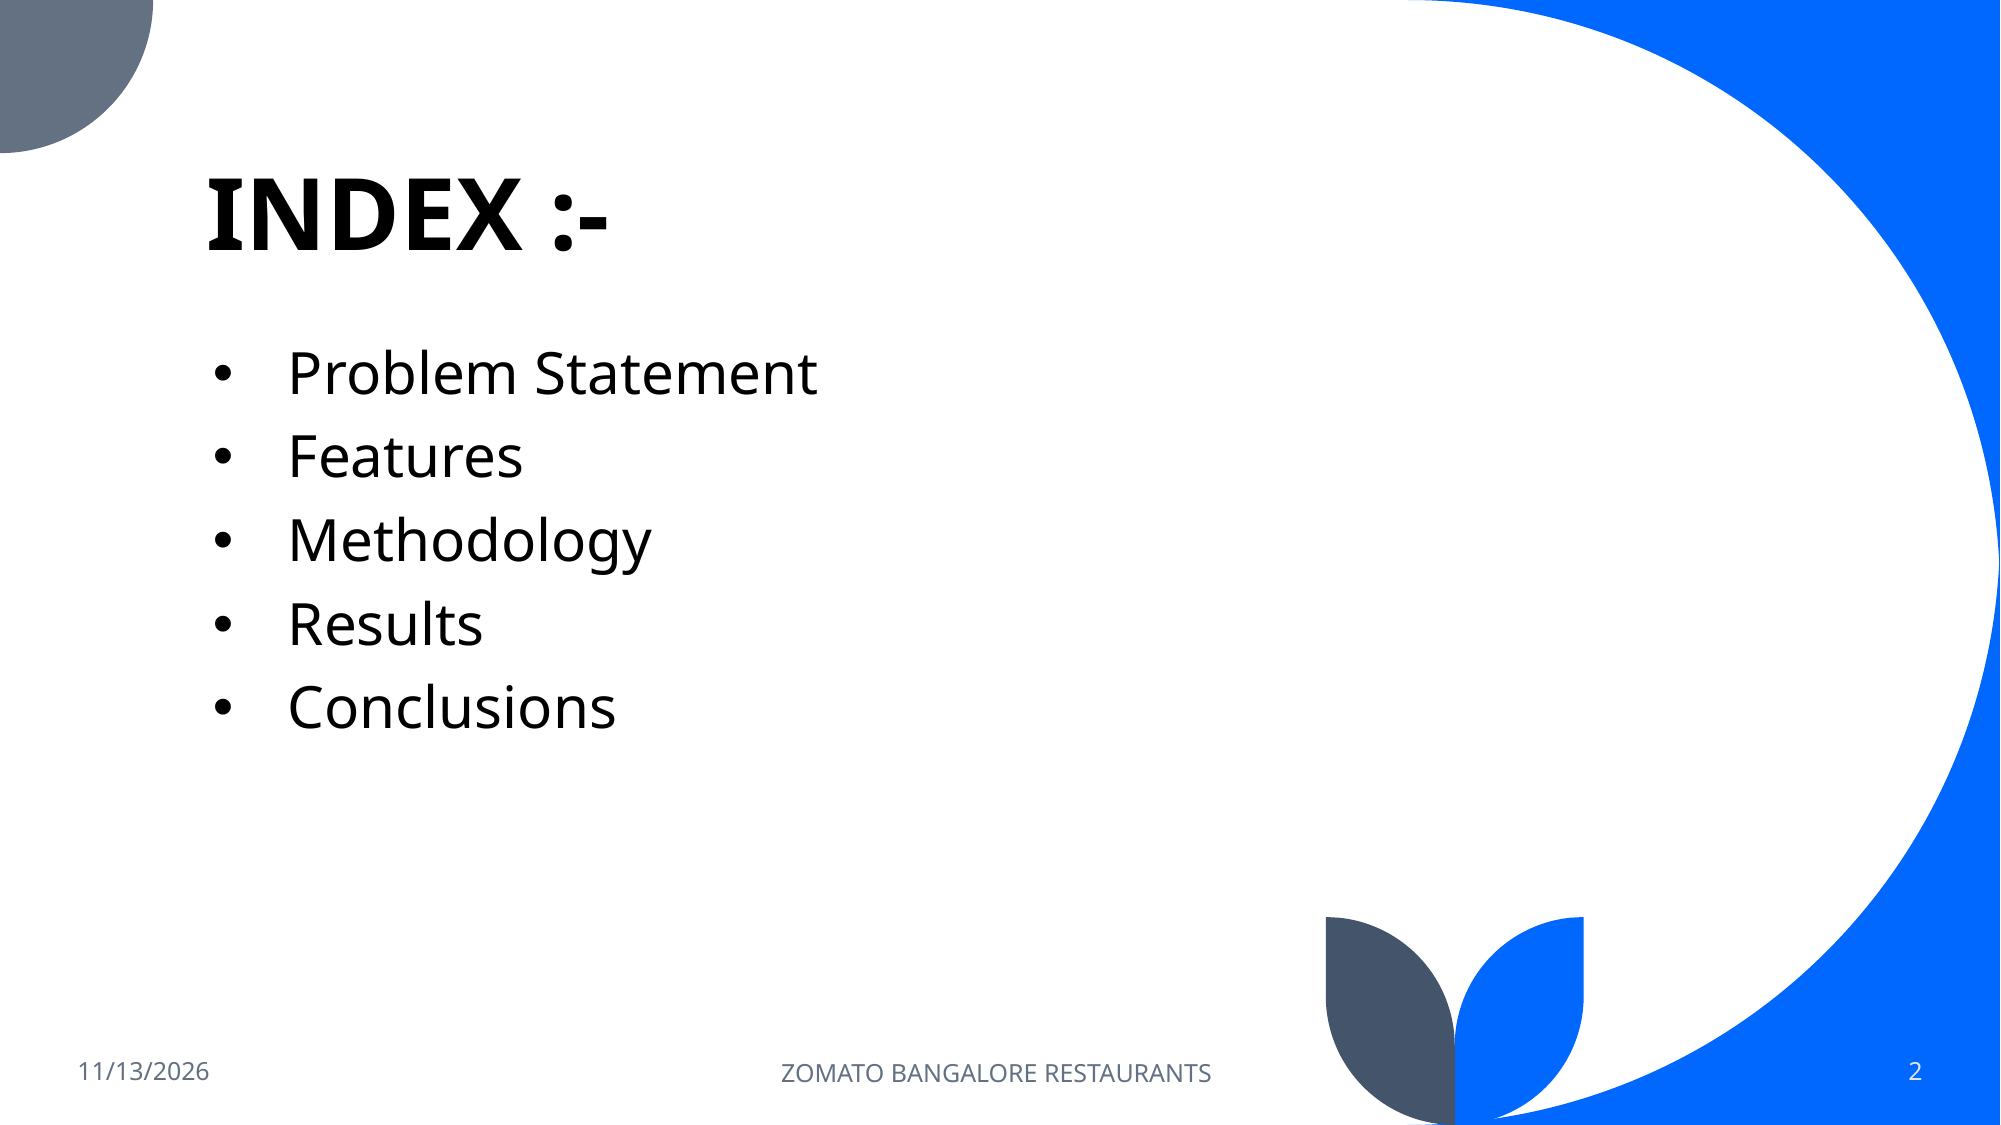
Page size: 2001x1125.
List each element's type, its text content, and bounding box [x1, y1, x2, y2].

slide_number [62, 1042, 513, 1103]
footer ZOMATO BANGALORE RESTAURANTS [662, 1042, 1338, 1103]
list Problem Statement Features Methodology Results Conclusions [197, 336, 1803, 889]
title INDEX :- [191, 62, 1796, 280]
slide_number 2 [1665, 1042, 1938, 1103]
